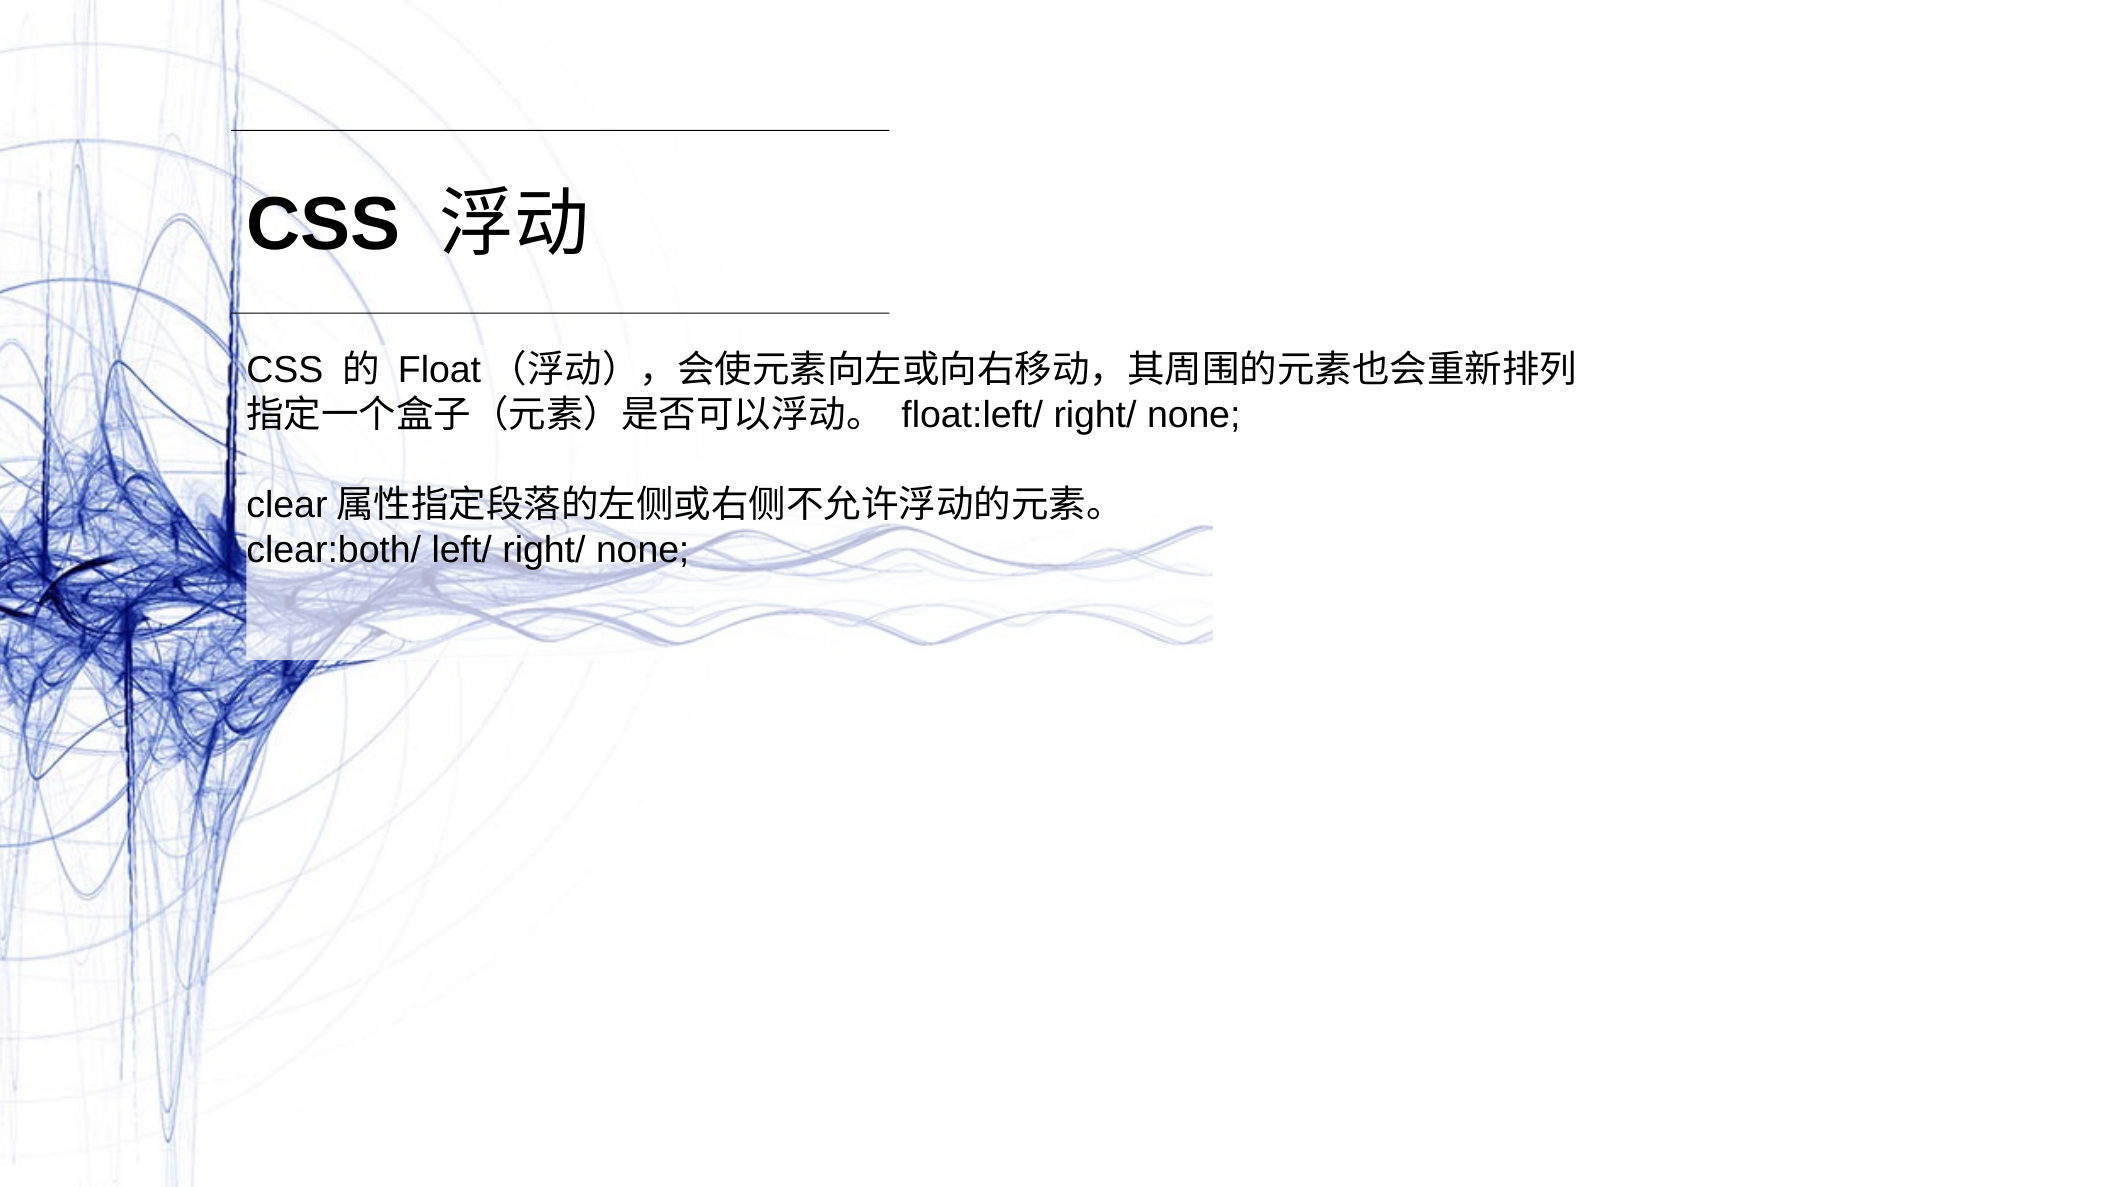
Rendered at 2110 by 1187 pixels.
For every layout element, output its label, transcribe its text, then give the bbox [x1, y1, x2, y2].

text_box CSS 浮动 [246, 174, 984, 265]
text_box [0, 0, 1213, 1187]
text_box CSS 的 Float（浮动），会使元素向左或向右移动，其周围的元素也会重新排列 指定一个盒子（元素）是否可以浮动。 float:left/ right/ none; clear属性指定段落的左侧或右侧不允许浮动的元素。 clear:both/ left/ right/ none; [246, 345, 1941, 661]
